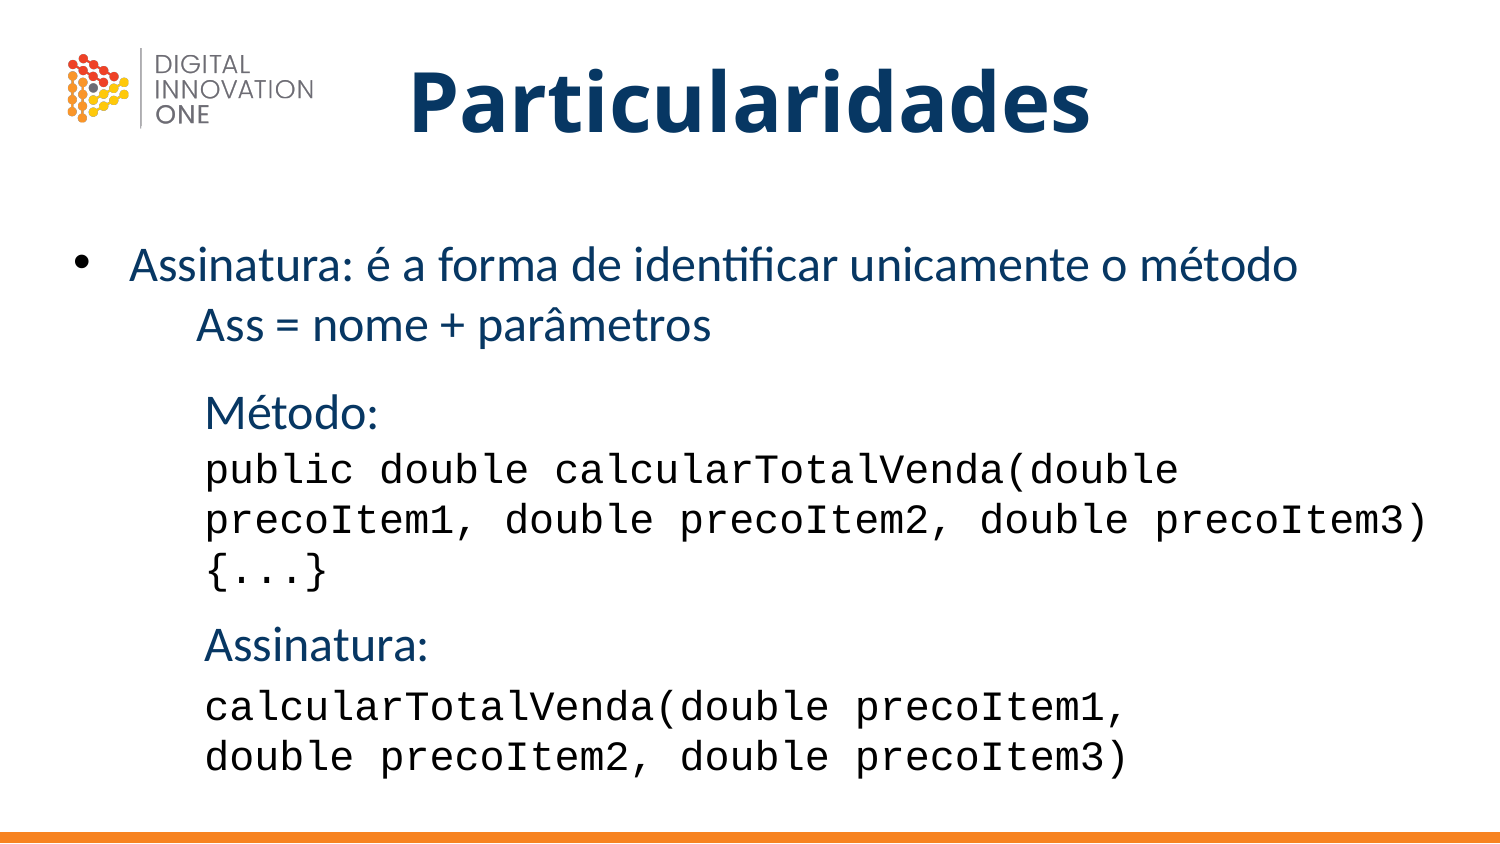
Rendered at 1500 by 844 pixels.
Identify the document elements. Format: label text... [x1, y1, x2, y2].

picture [50, 39, 331, 138]
text_box public double calcularTotalVenda(double precoItem1, double precoItem2, double precoItem3) {...} [189, 434, 1487, 600]
subtitle Particularidades [51, 50, 1449, 148]
text_box Método: [189, 372, 429, 448]
text_box Assinatura: é a forma de identificar unicamente o método Ass = nome + parâmetros [58, 216, 1449, 717]
text_box calcularTotalVenda(double precoItem1, double precoItem2, double precoItem3) [189, 671, 1487, 787]
text_box Assinatura: [189, 604, 551, 680]
text_box [0, 832, 1500, 843]
